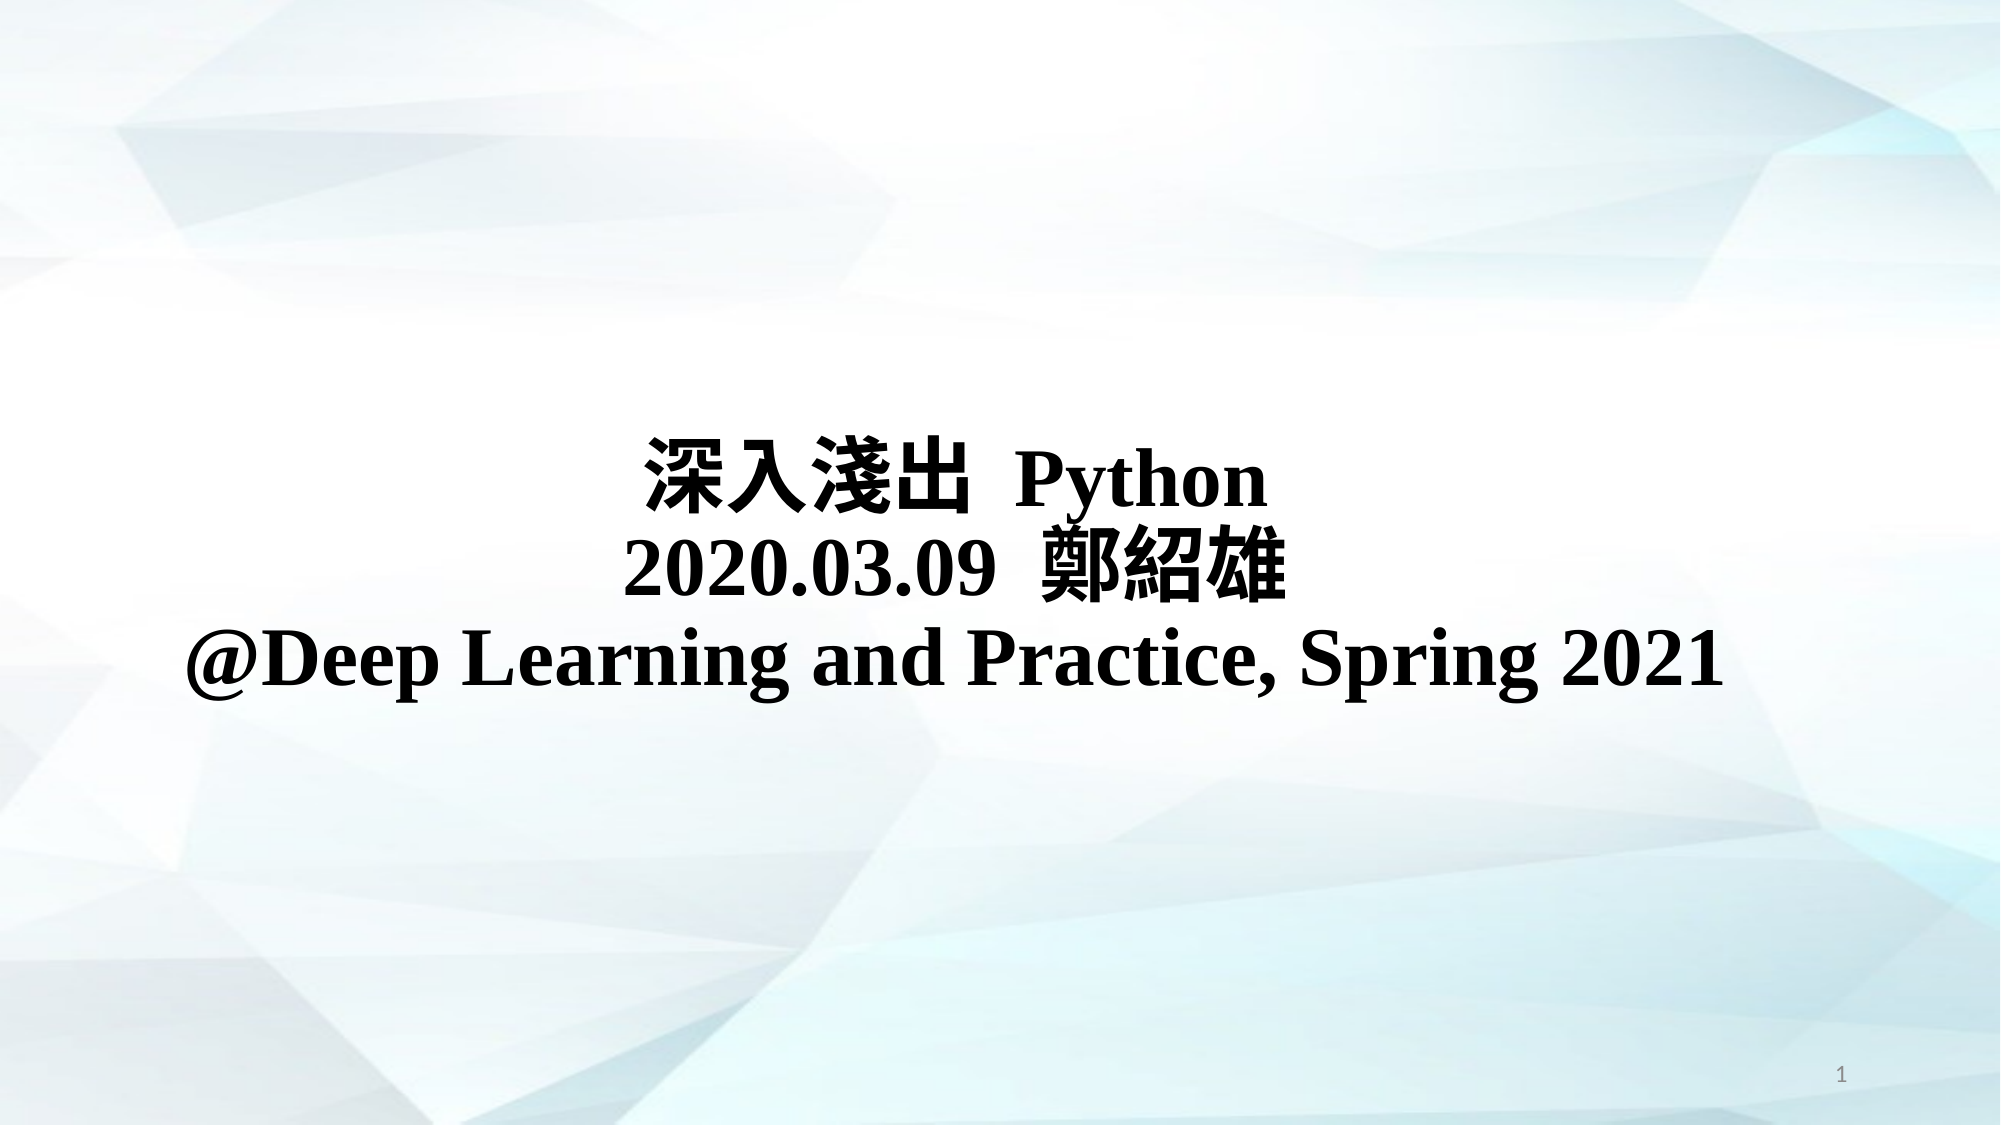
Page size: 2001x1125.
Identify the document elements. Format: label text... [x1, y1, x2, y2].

picture [0, 0, 2001, 1125]
title 深入淺出 Python 2020.03.09 鄭紹雄 @Deep Learning and Practice, Spring 2021 [115, 319, 1797, 712]
slide_number 1 [1412, 1042, 1863, 1103]
